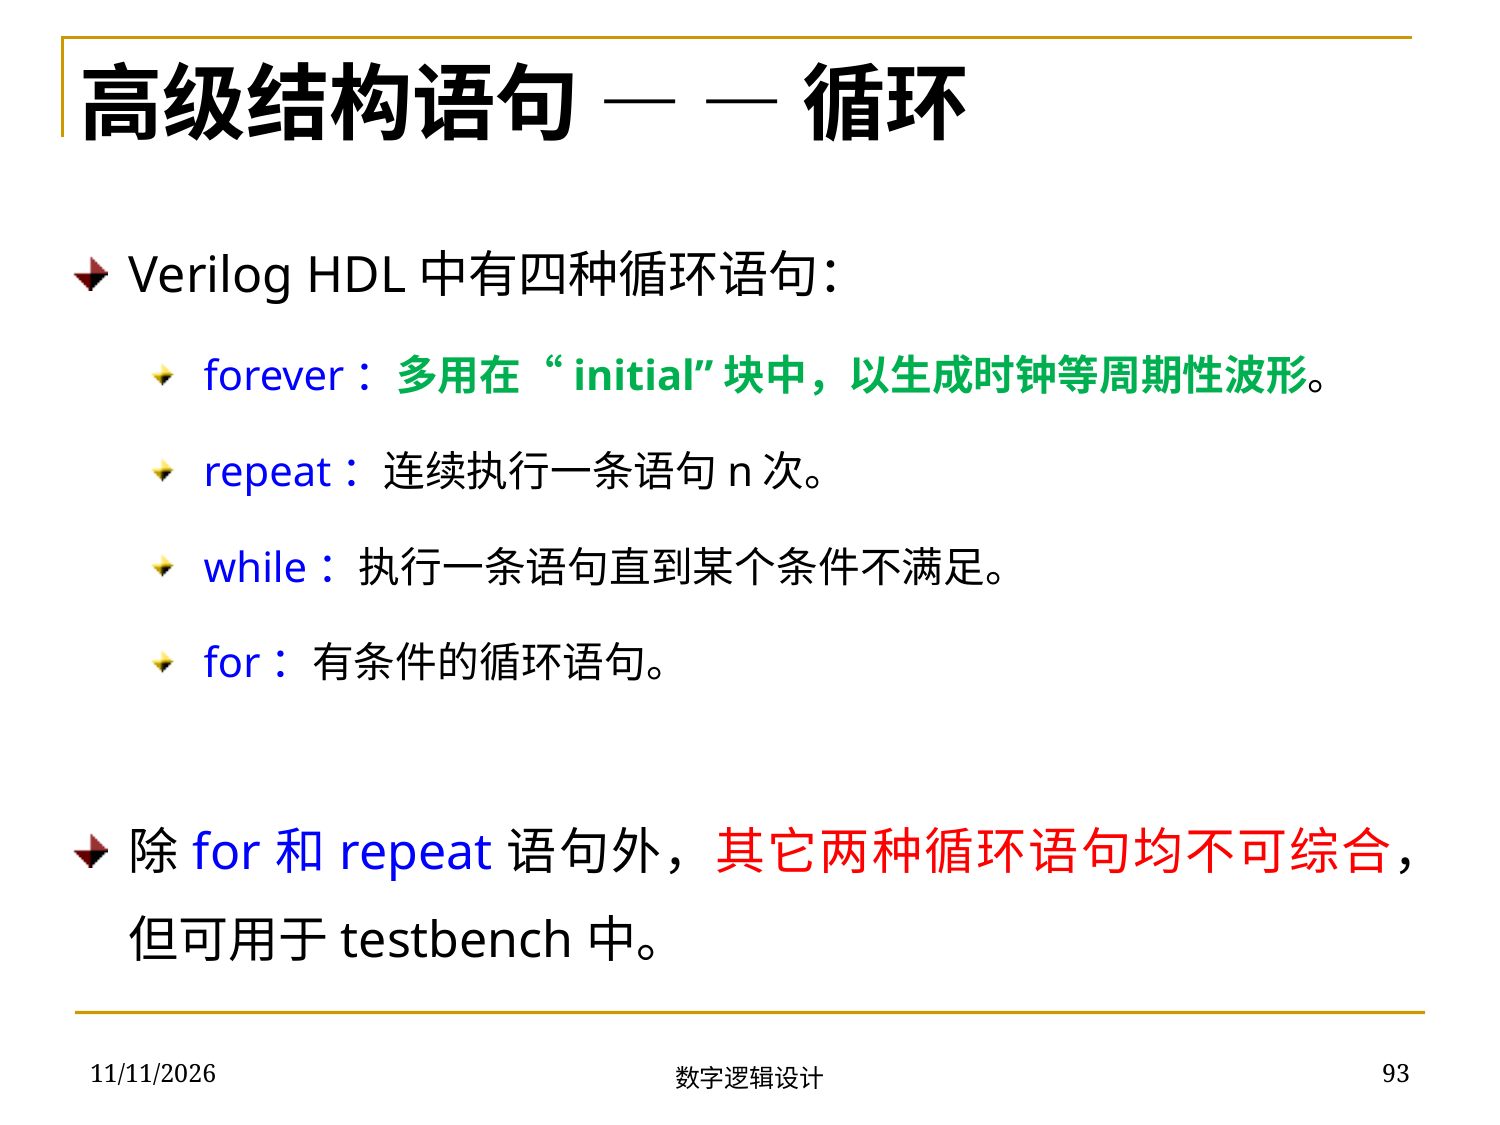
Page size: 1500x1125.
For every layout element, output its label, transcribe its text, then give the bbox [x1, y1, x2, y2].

picture [147, 550, 177, 580]
picture [147, 646, 177, 676]
text_box Verilog HDL中有四种循环语句： forever：多用在“initial”块中，以生成时钟等周期性波形。 repeat：连续执行一条语句n次。 while：执行一条语句直到某个条件不满足。 for：有条件的循环语句。 除for和repeat语句外，其它两种循环语句均不可综合，但可用于testbench中。 [57, 208, 1459, 409]
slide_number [74, 1023, 426, 1100]
picture [72, 832, 108, 868]
picture [147, 454, 177, 485]
slide_number 93 [1074, 1023, 1426, 1100]
text_box 高级结构语句 — — 循环 [64, 42, 1353, 158]
footer 数字逻辑设计 [512, 1024, 988, 1101]
picture [72, 255, 108, 291]
picture [147, 359, 177, 389]
